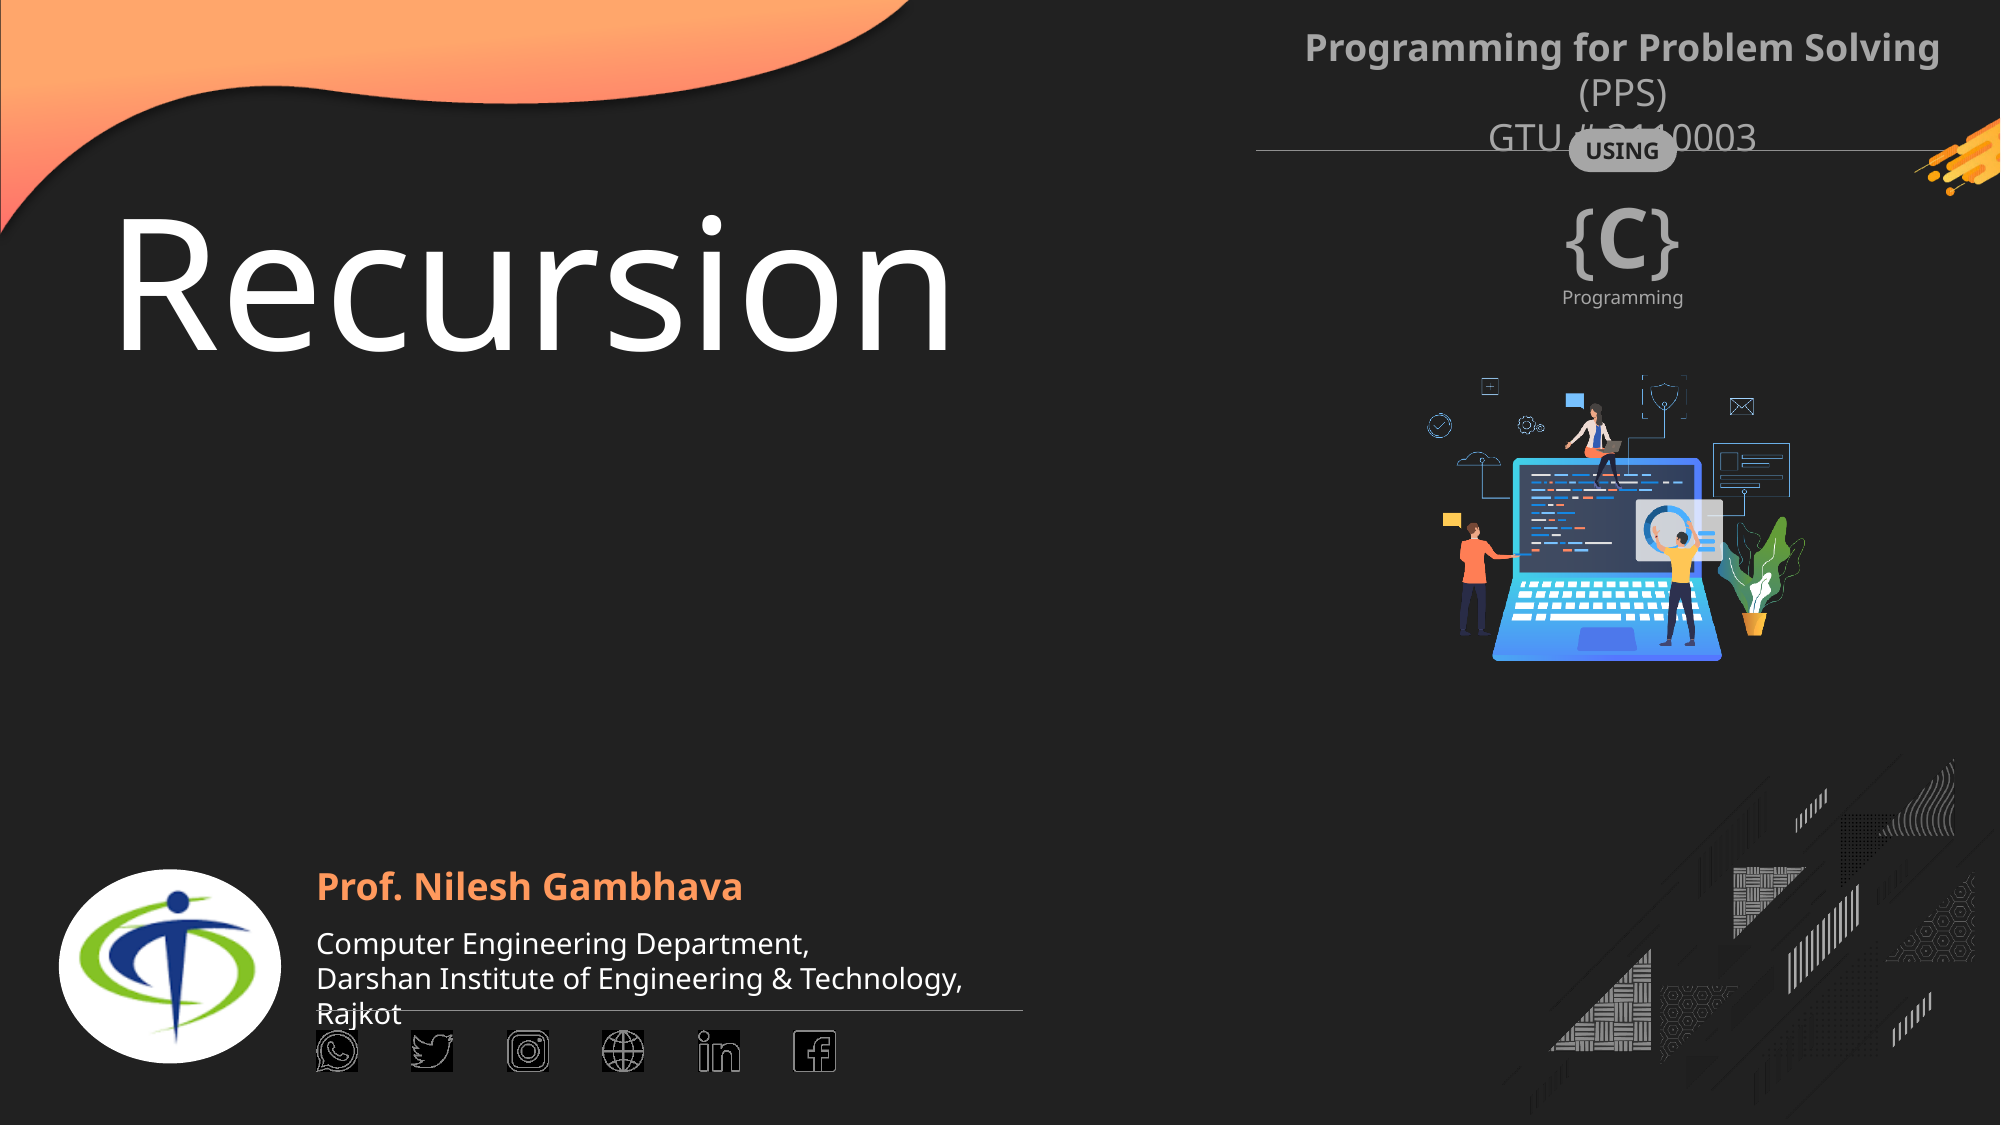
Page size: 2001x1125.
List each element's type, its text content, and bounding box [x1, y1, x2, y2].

picture [1894, 87, 2001, 214]
picture [0, 0, 947, 253]
picture [58, 869, 282, 1064]
picture [1384, 343, 1847, 692]
title Recursion [91, 184, 1246, 763]
